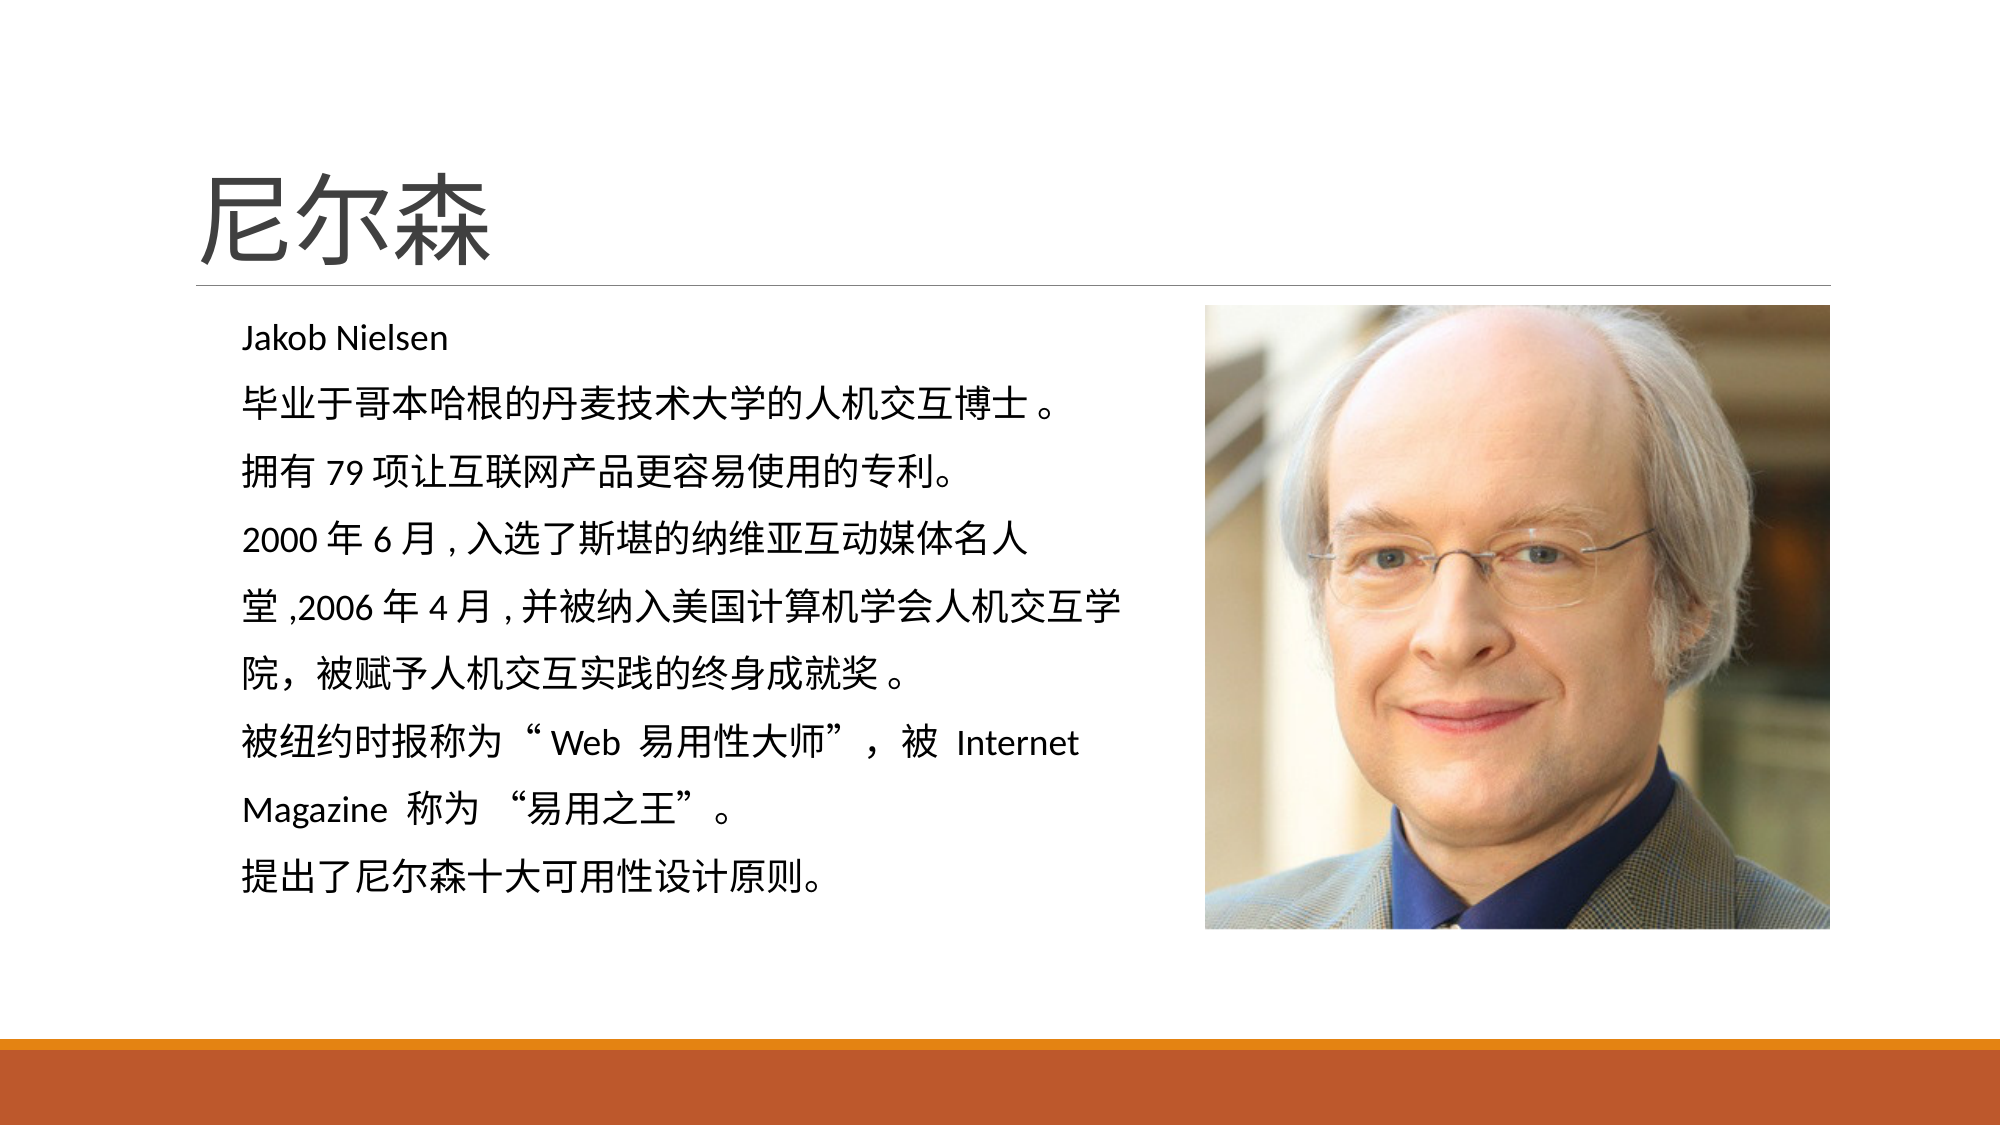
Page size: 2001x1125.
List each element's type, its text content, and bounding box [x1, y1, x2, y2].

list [1204, 304, 1831, 931]
title 尼尔森 [180, 47, 1830, 285]
text_box Jakob Nielsen 毕业于哥本哈根的丹麦技术大学的人机交互博士 。 拥有79项让互联网产品更容易使用的专利。 2000年6月,入选了斯堪的纳维亚互动媒体名人堂,2006年4月,并被纳入美国计算机学会人机交互学院，被赋予人机交互实践的终身成就奖 。 被纽约时报称为“Web 易用性大师”，被 Internet Magazine 称为 “易用之王”。 提出了尼尔森十大可用性设计原则。 [227, 305, 1143, 950]
